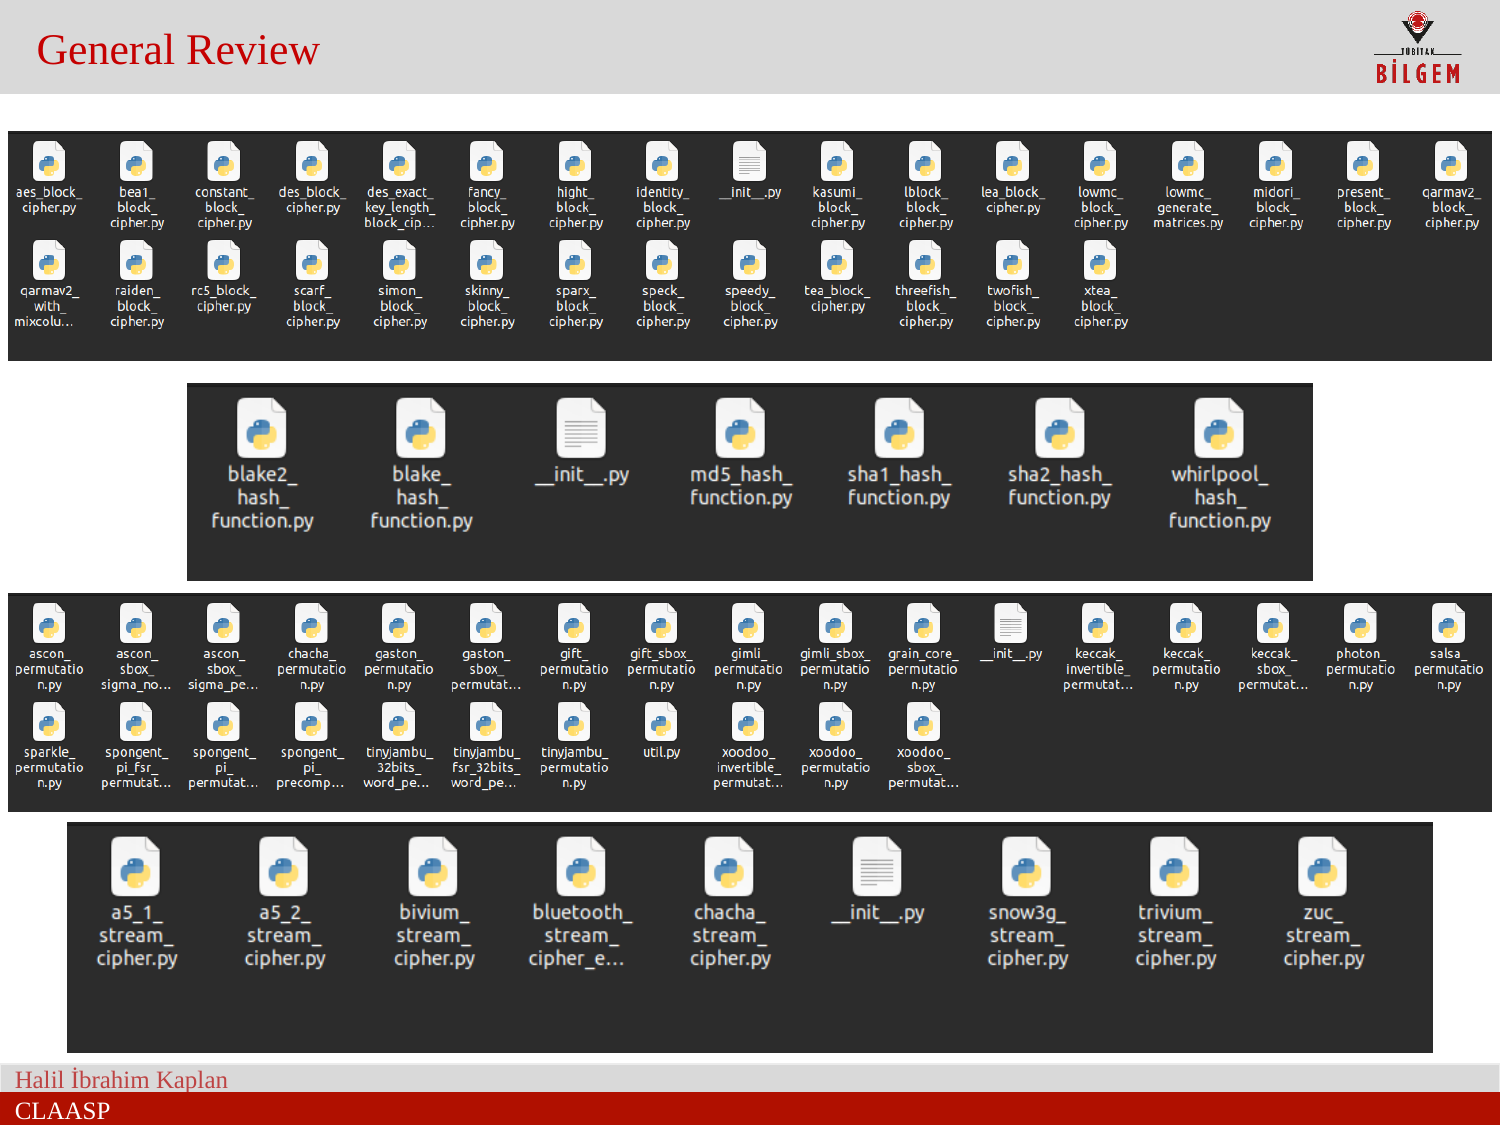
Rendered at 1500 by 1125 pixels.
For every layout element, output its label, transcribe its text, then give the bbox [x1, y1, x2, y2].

picture [7, 593, 1493, 813]
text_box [0, 0, 1500, 98]
picture [187, 383, 1313, 581]
text_box Halil İbrahim Kaplan [0, 1063, 1500, 1092]
picture [67, 822, 1433, 1053]
text_box CLAASP [0, 1092, 1500, 1125]
picture [7, 131, 1493, 361]
